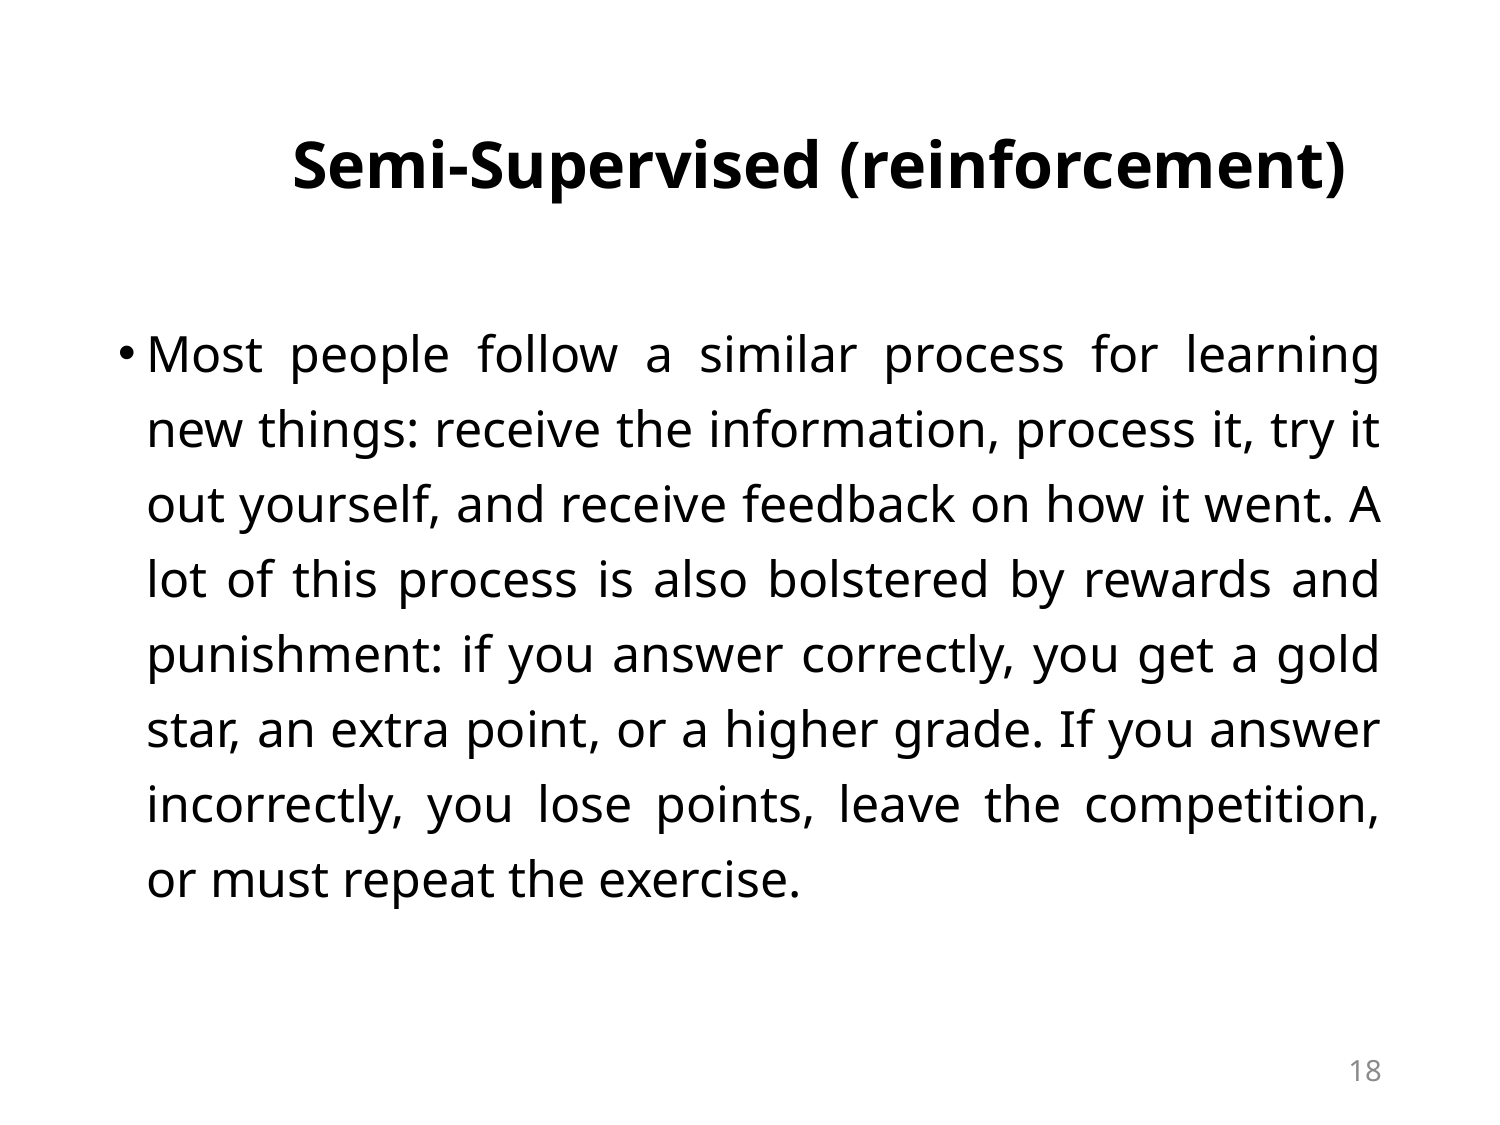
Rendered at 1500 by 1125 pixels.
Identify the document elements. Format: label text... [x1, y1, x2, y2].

title Semi-Supervised (reinforcement) [188, 125, 1468, 288]
slide_number 18 [1059, 1042, 1397, 1103]
list Most people follow a similar process for learning new things: receive the information, process it, try it out yourself, and receive feedback on how it went. A lot of this process is also bolstered by rewards and punishment: if you answer correctly, you get a gold star, an extra point, or a higher grade. If you answer incorrectly, you lose points, leave the competition, or must repeat the exercise. [103, 299, 1397, 1014]
